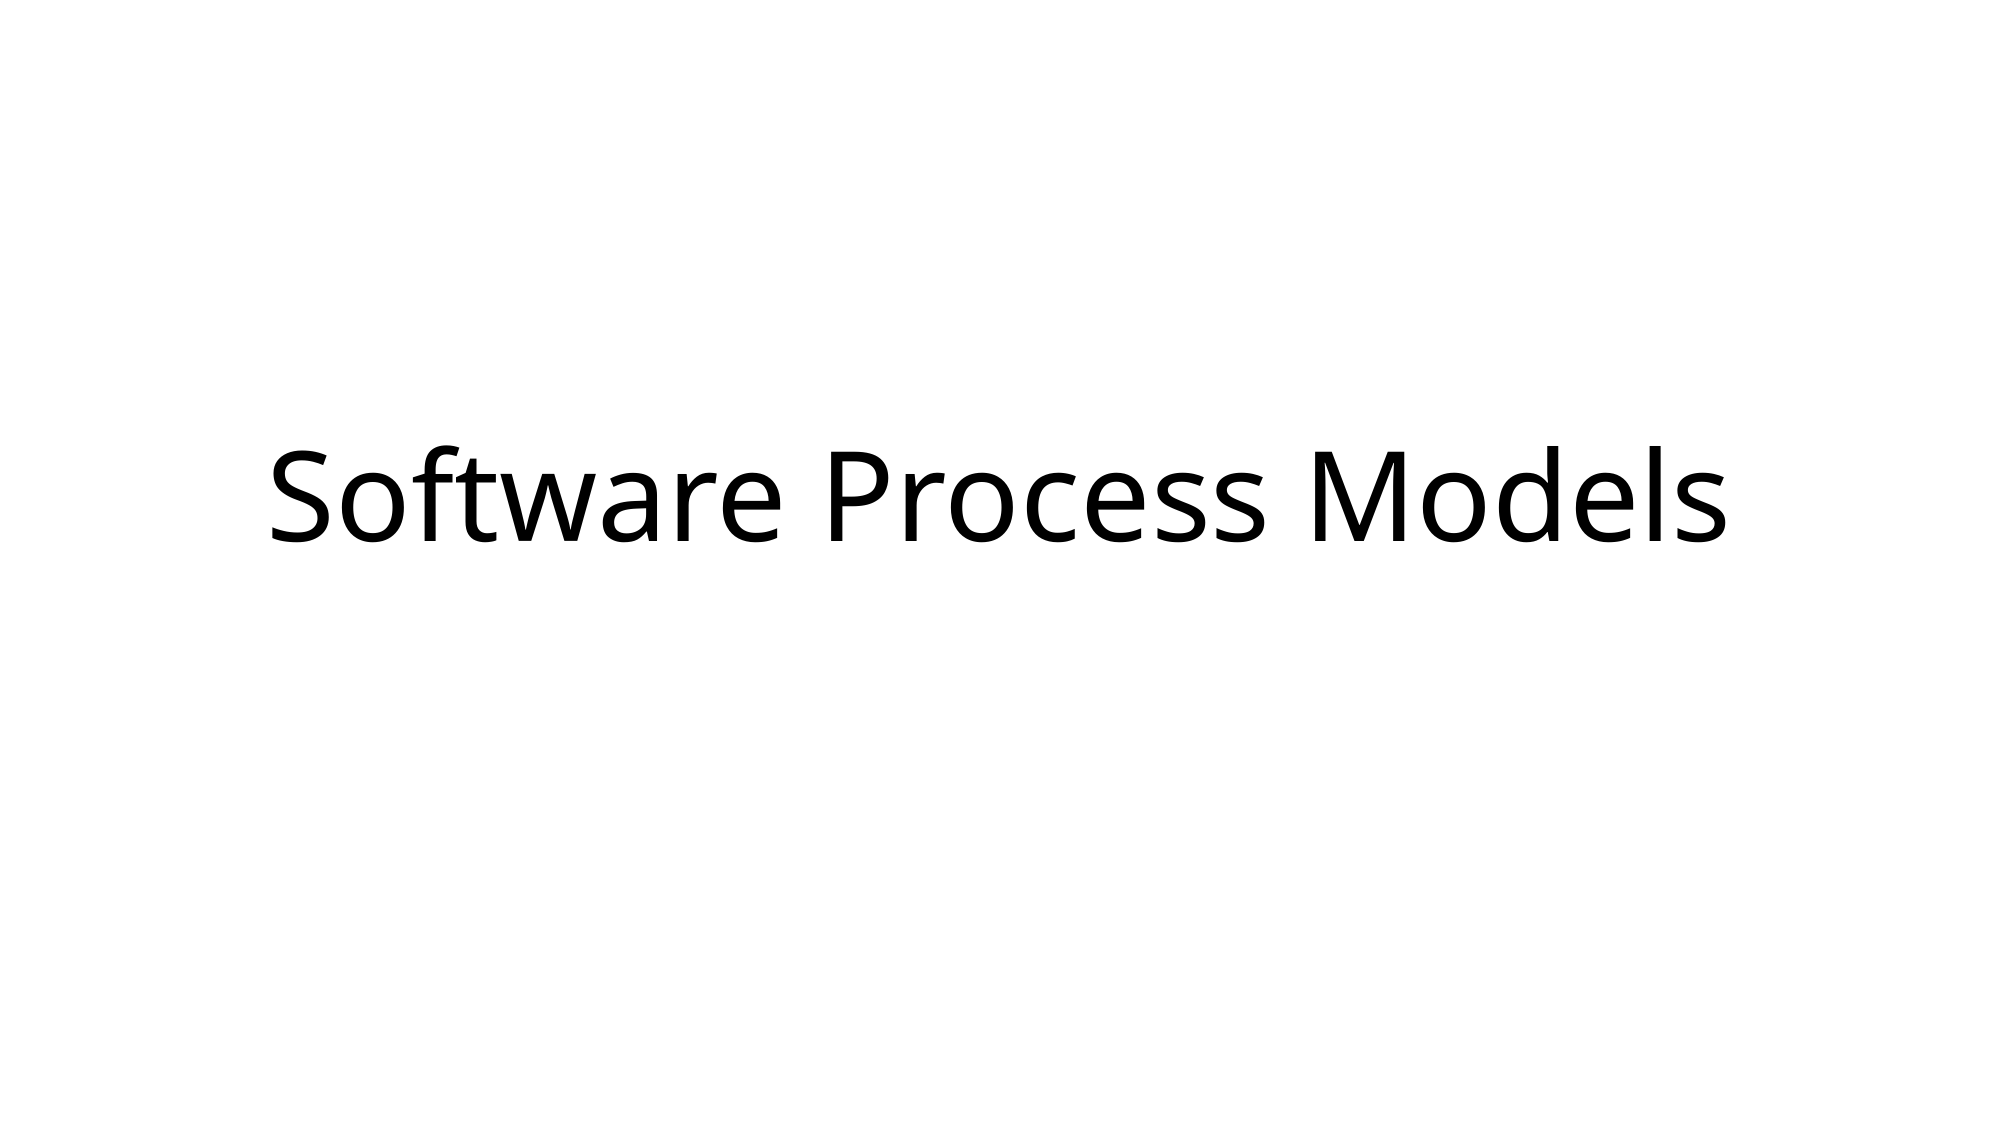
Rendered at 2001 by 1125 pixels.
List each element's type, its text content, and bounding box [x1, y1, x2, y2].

title Software Process Models [249, 184, 1750, 576]
